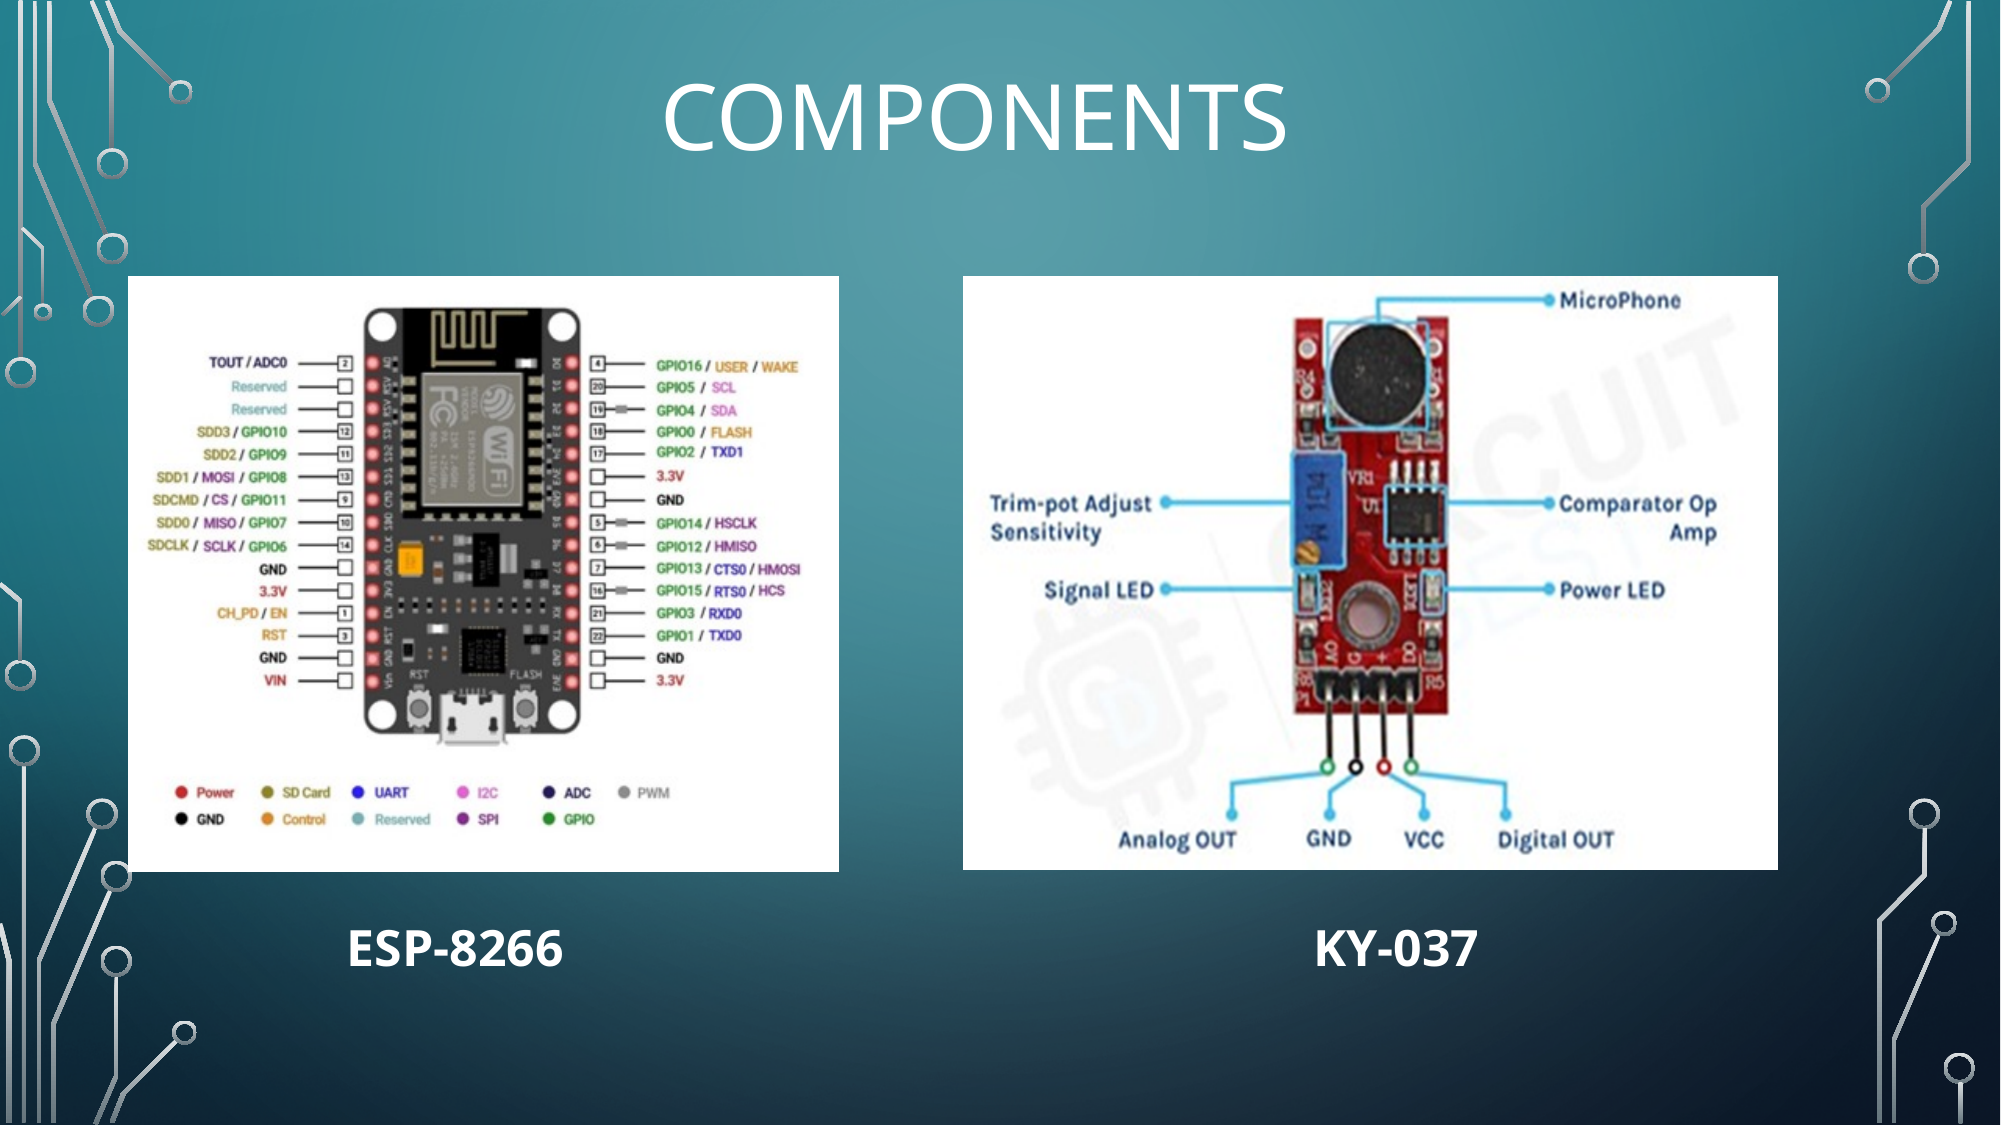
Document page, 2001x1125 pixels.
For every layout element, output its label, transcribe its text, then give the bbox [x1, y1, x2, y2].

text_box ESP-8266 [331, 908, 781, 1029]
picture [962, 275, 1778, 871]
picture [127, 275, 840, 872]
text_box KY-037 [1298, 908, 1703, 984]
text_box COMPONENTS [483, 51, 1443, 177]
